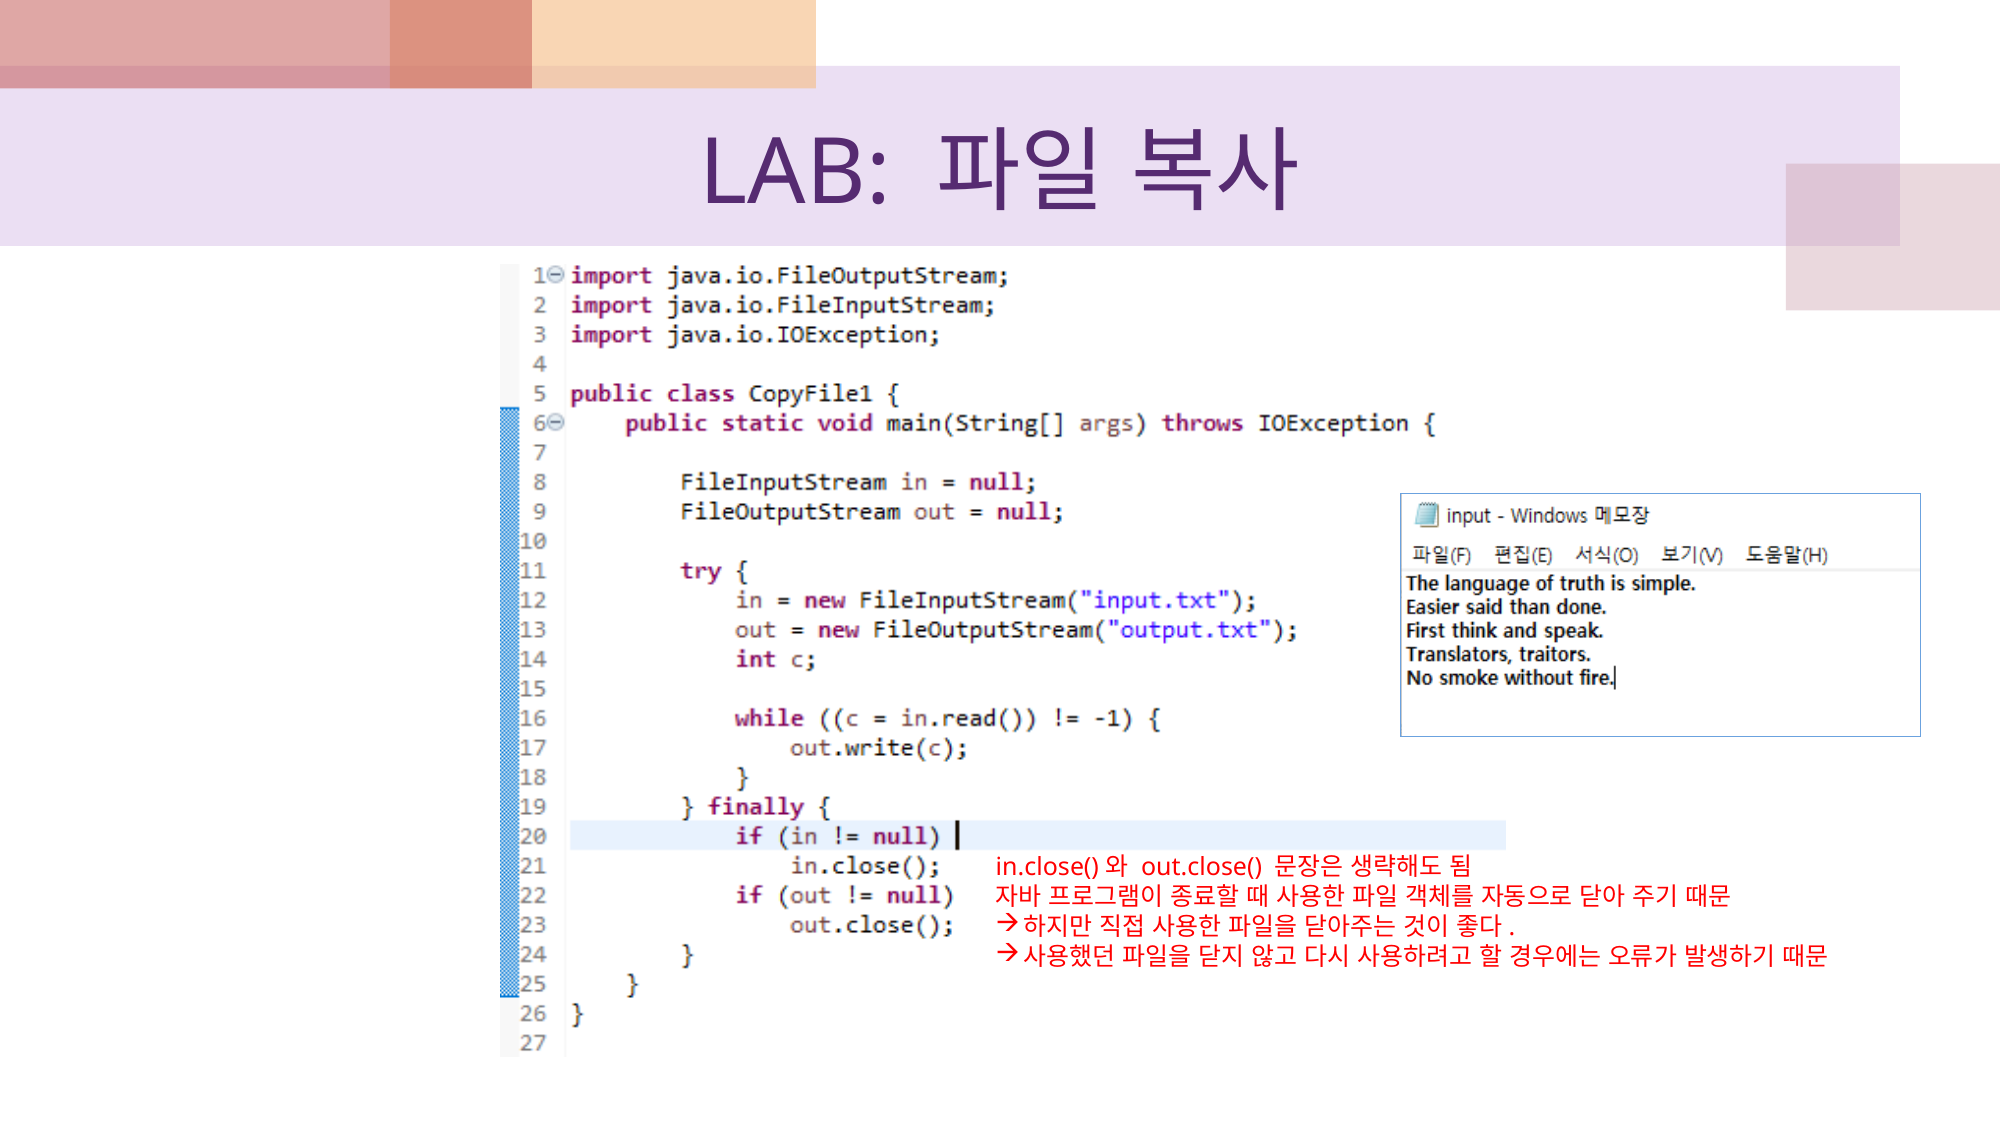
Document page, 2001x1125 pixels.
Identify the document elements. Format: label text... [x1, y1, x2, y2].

title LAB: 파일 복사 [99, 88, 1900, 246]
picture [499, 264, 1921, 1057]
text_box in.close()와 out.close() 문장은 생략해도 됨 자바 프로그램이 종료할 때 사용한 파일 객체를 자동으로 닫아 주기 때문 하지만 직접 사용한 파일을 닫아주는 것이 좋다. 사용했던 파일을 닫지 않고 다시 사용하려고 할 경우에는 오류가 발생하기 때문 [1512, 843, 1947, 978]
